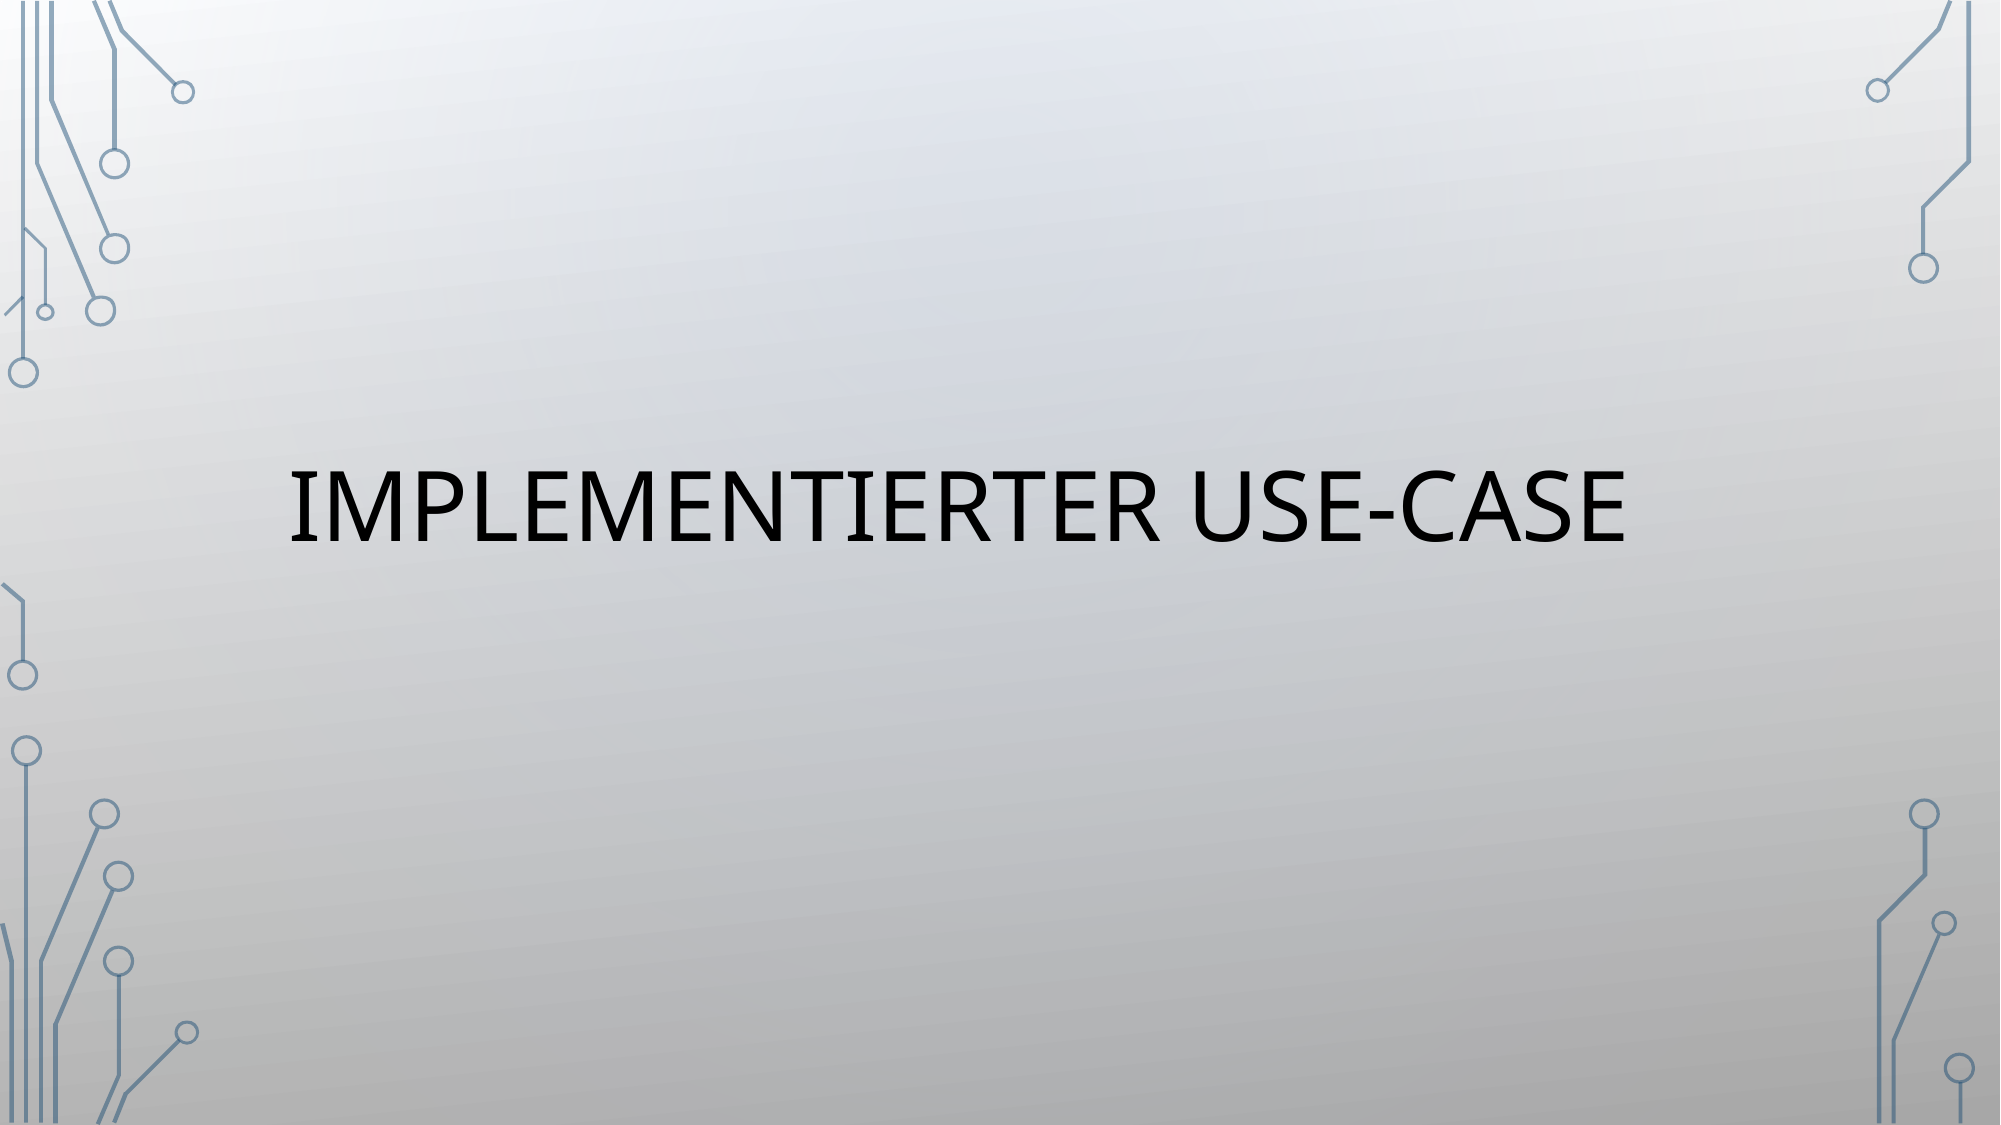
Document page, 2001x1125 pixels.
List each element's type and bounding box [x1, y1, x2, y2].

picture [201, 0, 2000, 1125]
text_box [0, 0, 201, 1125]
text_box [1863, 0, 1976, 1124]
